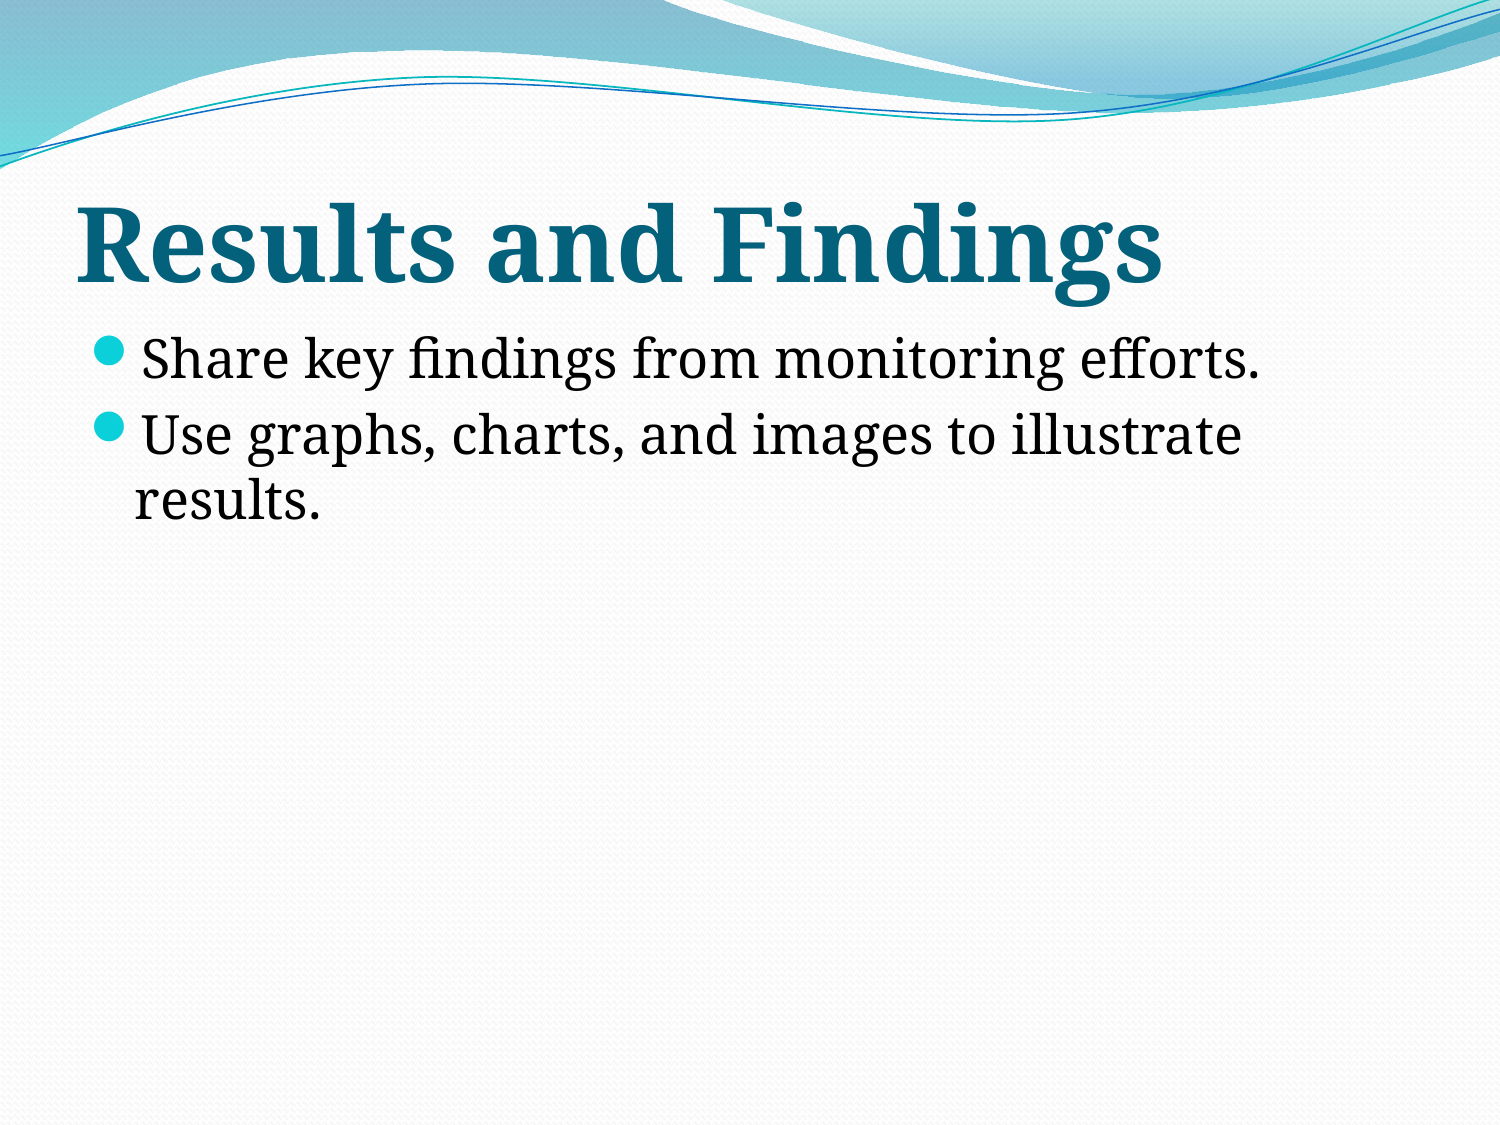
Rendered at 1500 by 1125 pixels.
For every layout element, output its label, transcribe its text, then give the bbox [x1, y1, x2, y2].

list Share key findings from monitoring efforts. Use graphs, charts, and images to illustrate results. [75, 317, 1425, 1038]
title Results and Findings [75, 115, 1425, 303]
